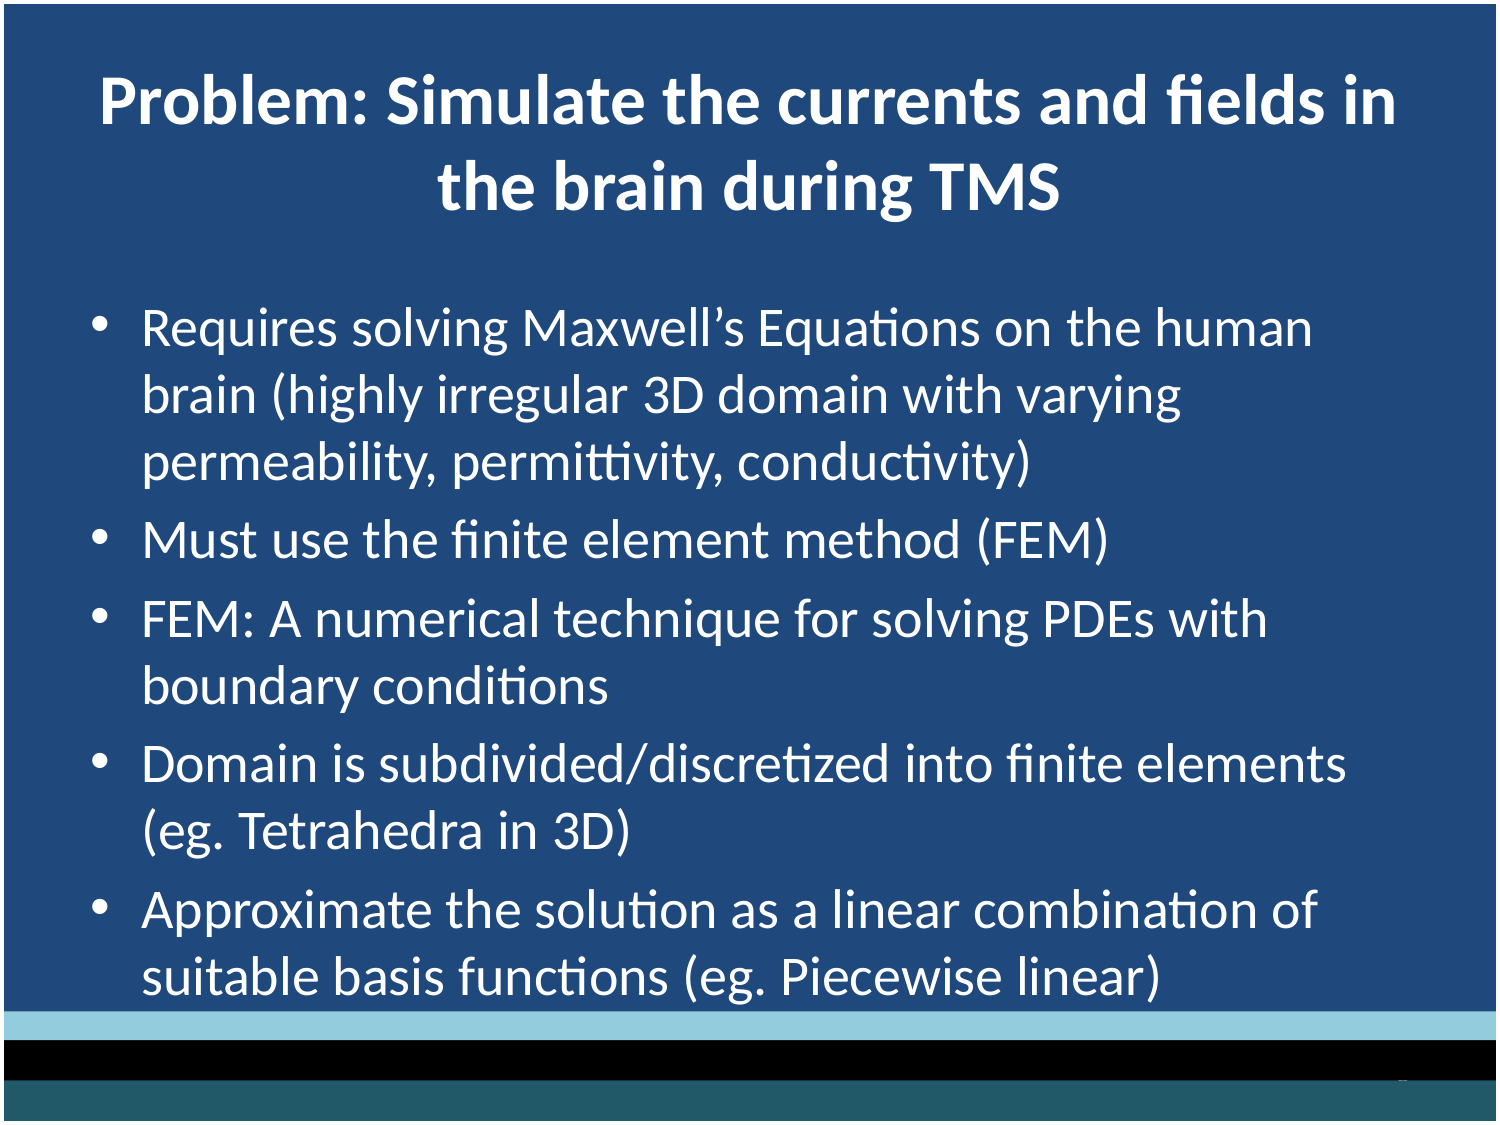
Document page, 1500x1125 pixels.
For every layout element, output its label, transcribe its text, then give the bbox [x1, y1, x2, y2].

text_box [0, 0, 1500, 1125]
slide_number 5 [1074, 1042, 1425, 1103]
